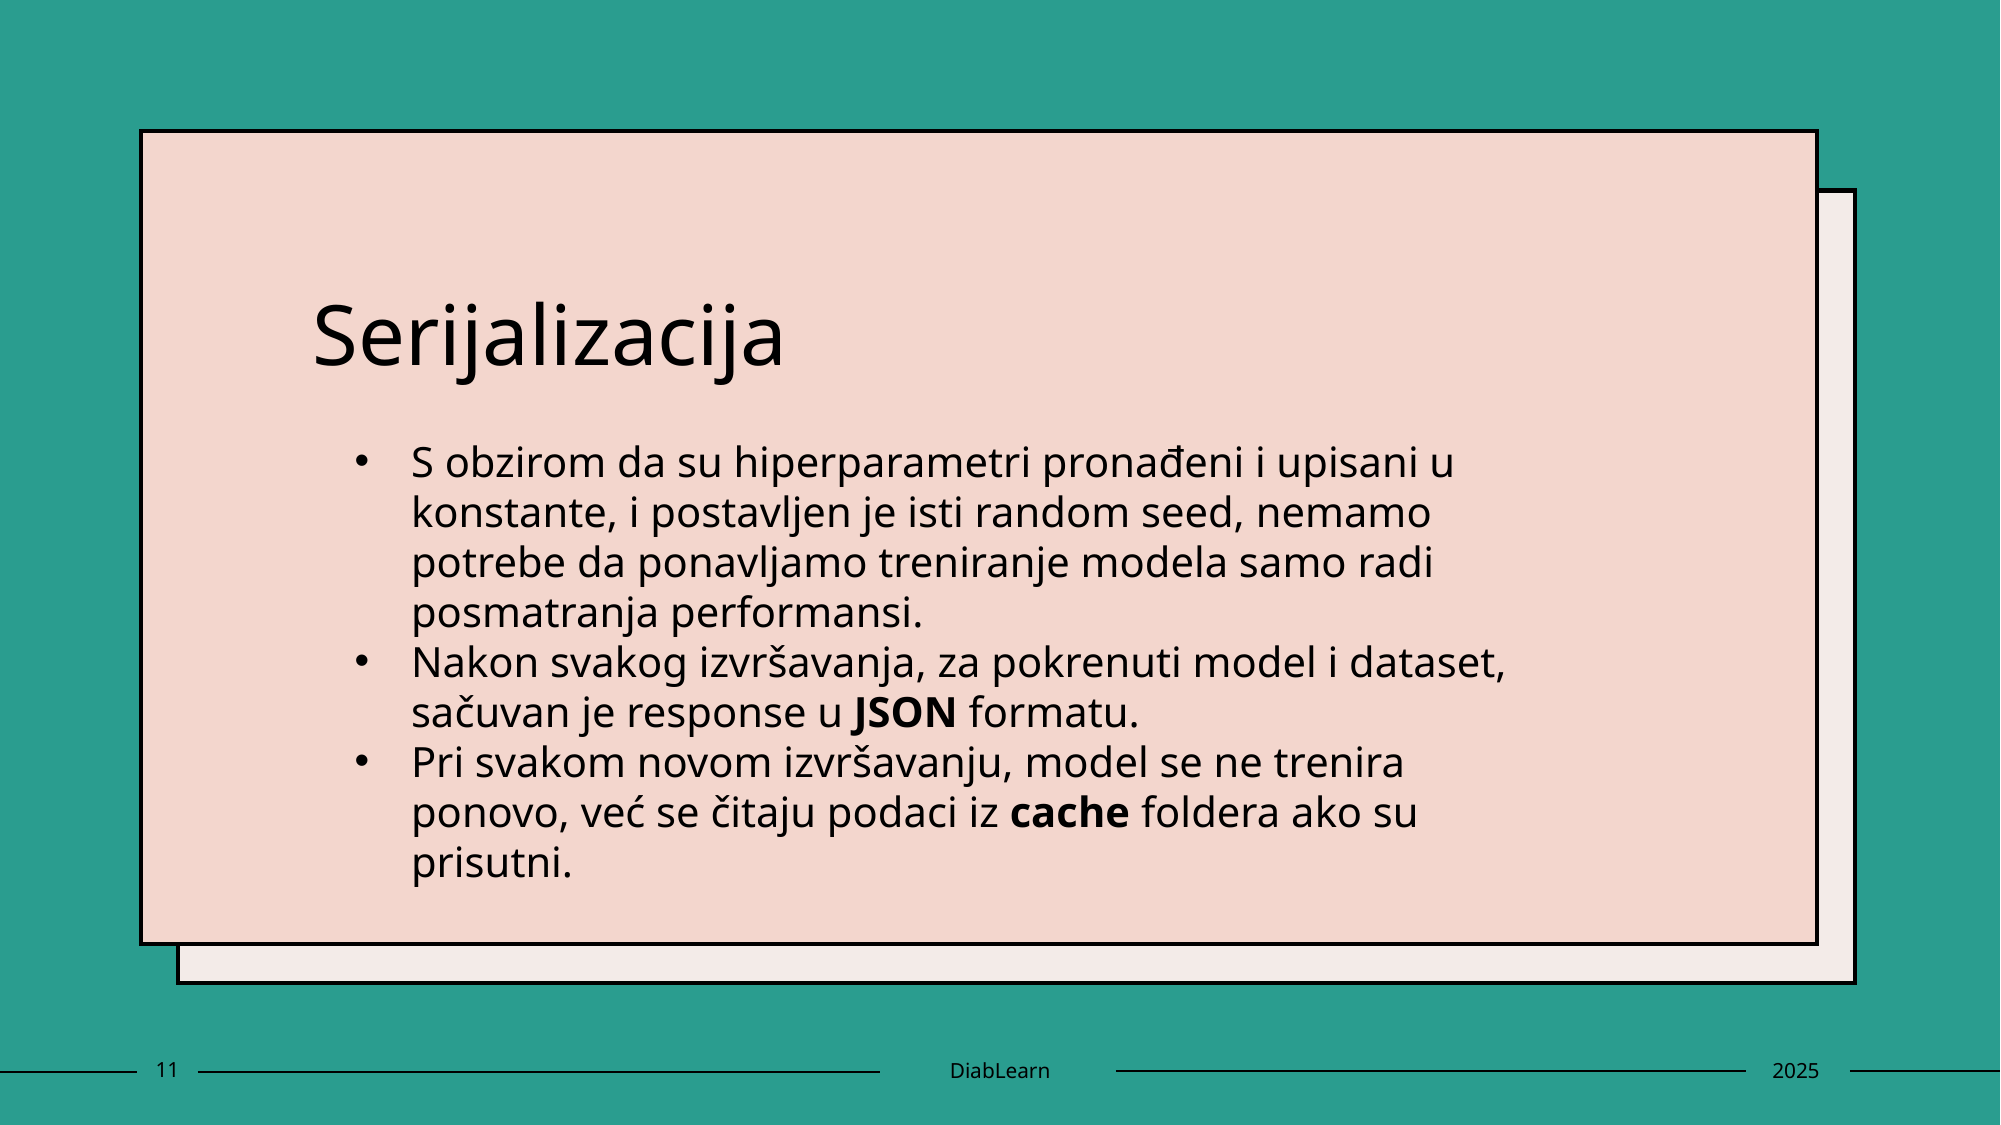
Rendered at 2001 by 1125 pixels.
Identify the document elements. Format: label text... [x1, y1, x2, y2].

footer DiabLearn [879, 1050, 1120, 1091]
slide_number 2025 [1743, 1050, 1849, 1091]
list S obzirom da su hiperparametri pronađeni i upisani u konstante, i postavljen je isti random seed, nemamo potrebe da ponavljamo treniranje modela samo radi posmatranja performansi. Nakon svakog izvršavanja, za pokrenuti model i dataset, sačuvan je response u JSON formatu. Pri svakom novom izvršavanju, model se ne trenira ponovo, već se čitaju podaci iz cache foldera ako su prisutni. [339, 427, 1556, 871]
slide_number 11 [137, 1050, 198, 1091]
title Serijalizacija [297, 182, 1360, 495]
